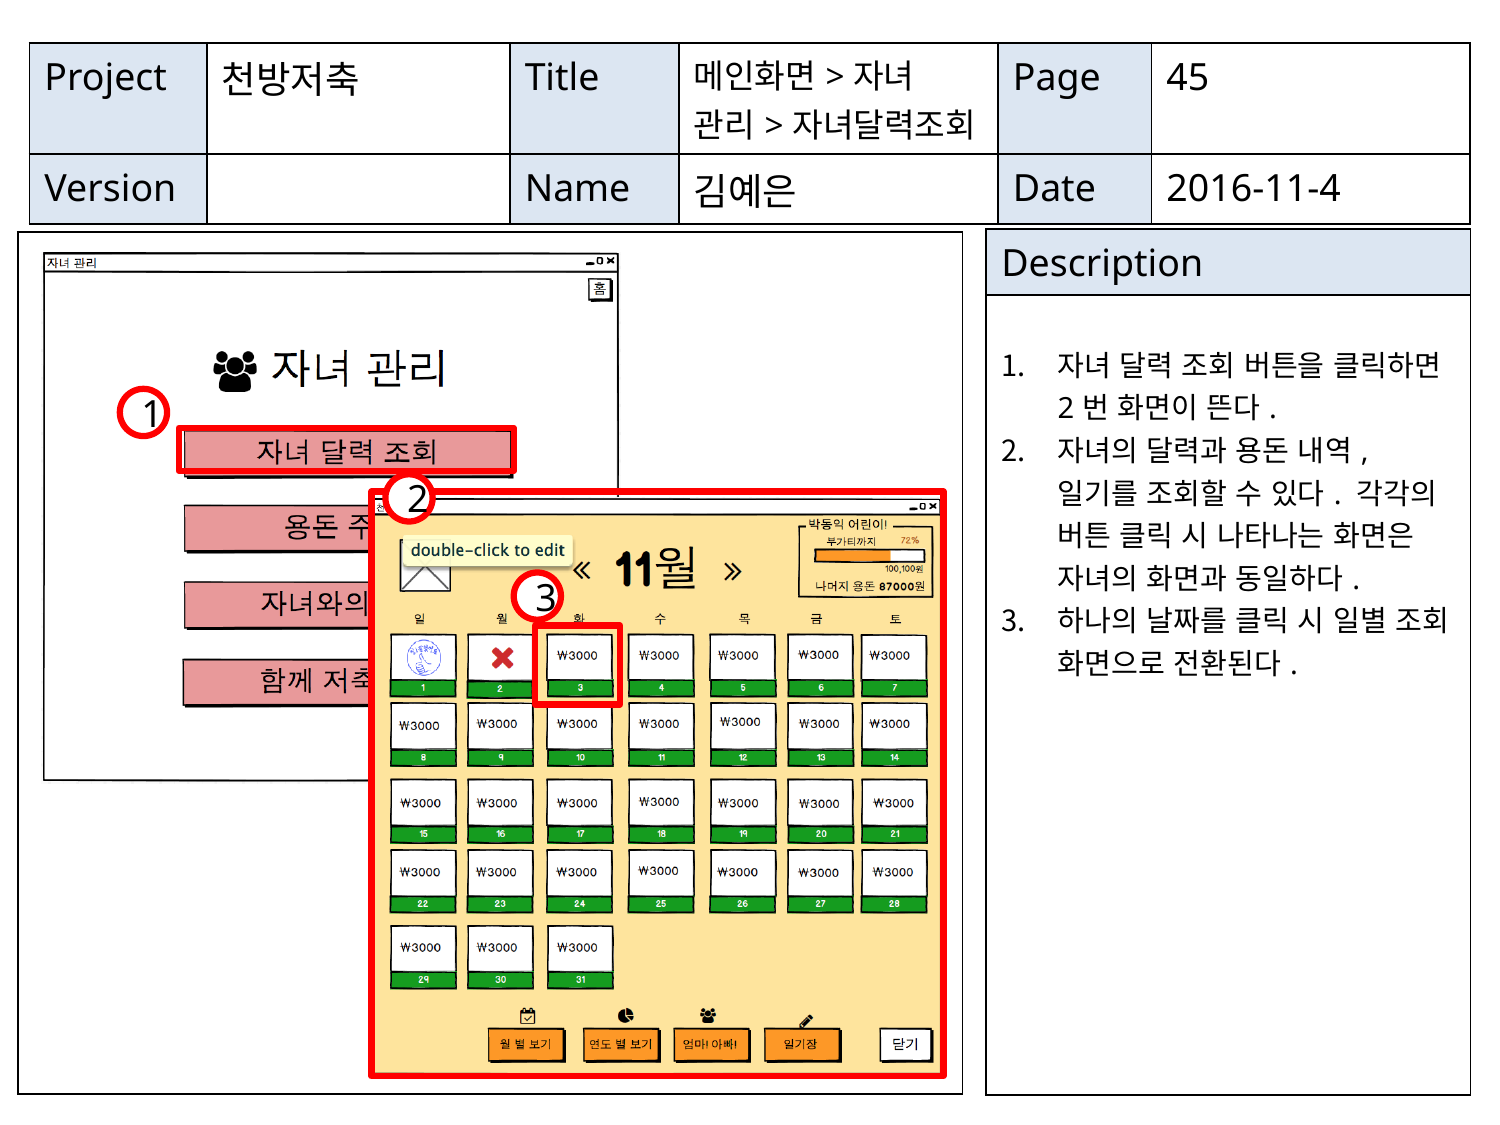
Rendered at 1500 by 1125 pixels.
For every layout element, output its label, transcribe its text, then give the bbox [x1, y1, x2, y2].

table_cell 2016-11-4 [1152, 155, 1469, 223]
picture [41, 252, 942, 1077]
table_header Description [987, 230, 1470, 294]
table_cell Name [511, 155, 678, 223]
table_header 45 [1152, 44, 1469, 153]
text_box [626, 489, 946, 500]
table_header 메인화면>자녀 관리>자녀달력조회 [680, 44, 997, 153]
table_cell [208, 155, 509, 223]
table_cell 자녀 달력 조회 버튼을 클릭하면 2번 화면이 뜬다. 자녀의 달력과 용돈 내역, 일기를 조회할 수 있다. 각각의 버튼 클릭 시 나타나는 화면은 자녀의 화면과 동일하다. 하나의 날짜를 클릭 시 일별 조회 화면으로 전환된다. [987, 296, 1470, 1094]
table_header Page [999, 44, 1151, 153]
table_header Project [30, 44, 206, 153]
table_header 천방저축 [208, 44, 509, 153]
table_header [19, 233, 962, 1093]
table_header Title [511, 44, 678, 153]
table_cell Version [30, 155, 206, 223]
table_cell 김예은 [680, 155, 997, 223]
table_cell Date [999, 155, 1151, 223]
